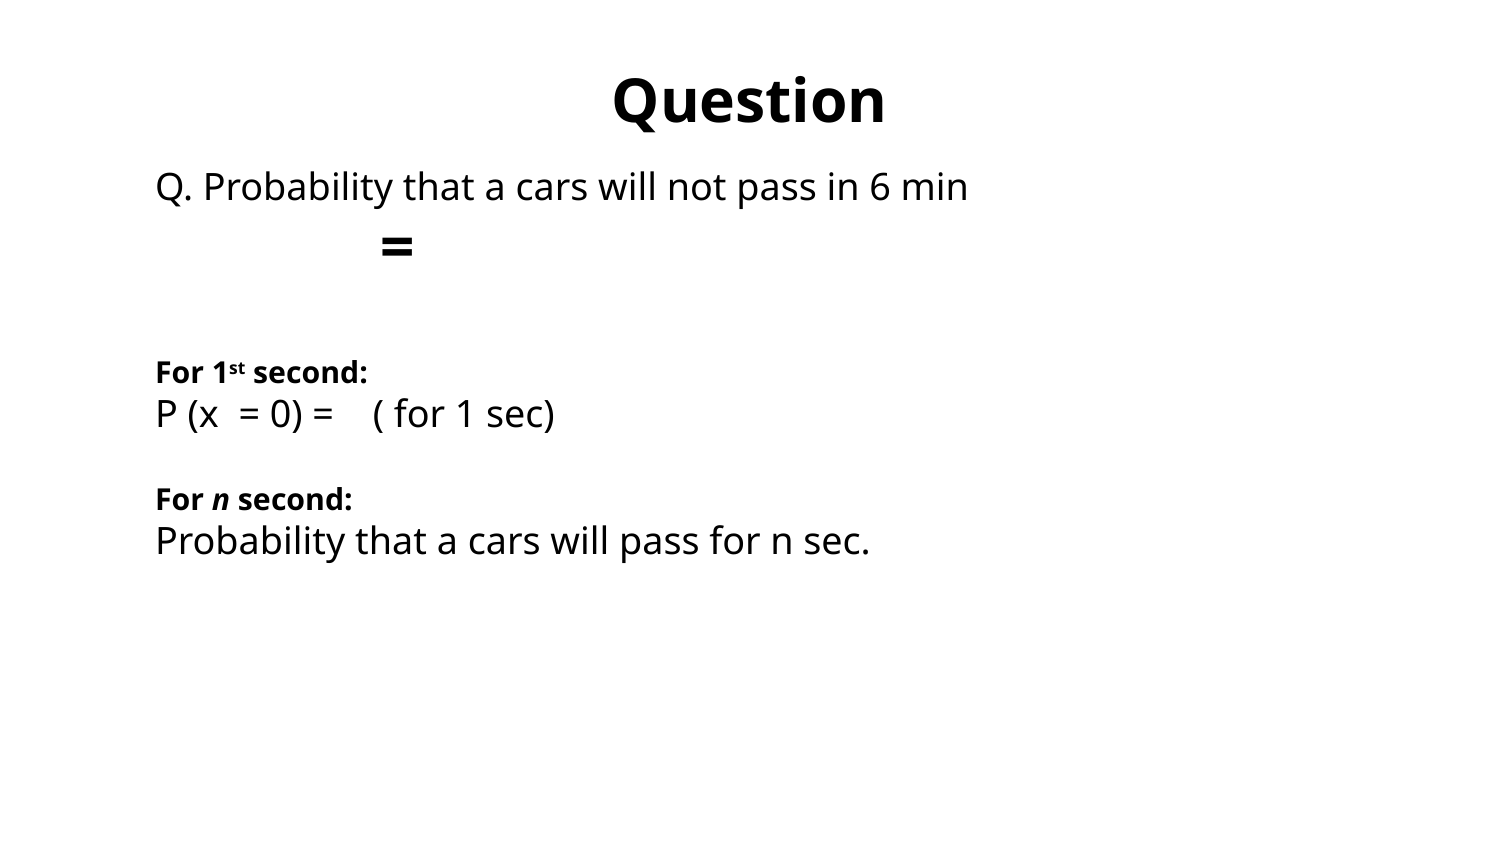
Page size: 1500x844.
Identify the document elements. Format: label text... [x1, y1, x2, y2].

text_box Question [74, 27, 1425, 169]
